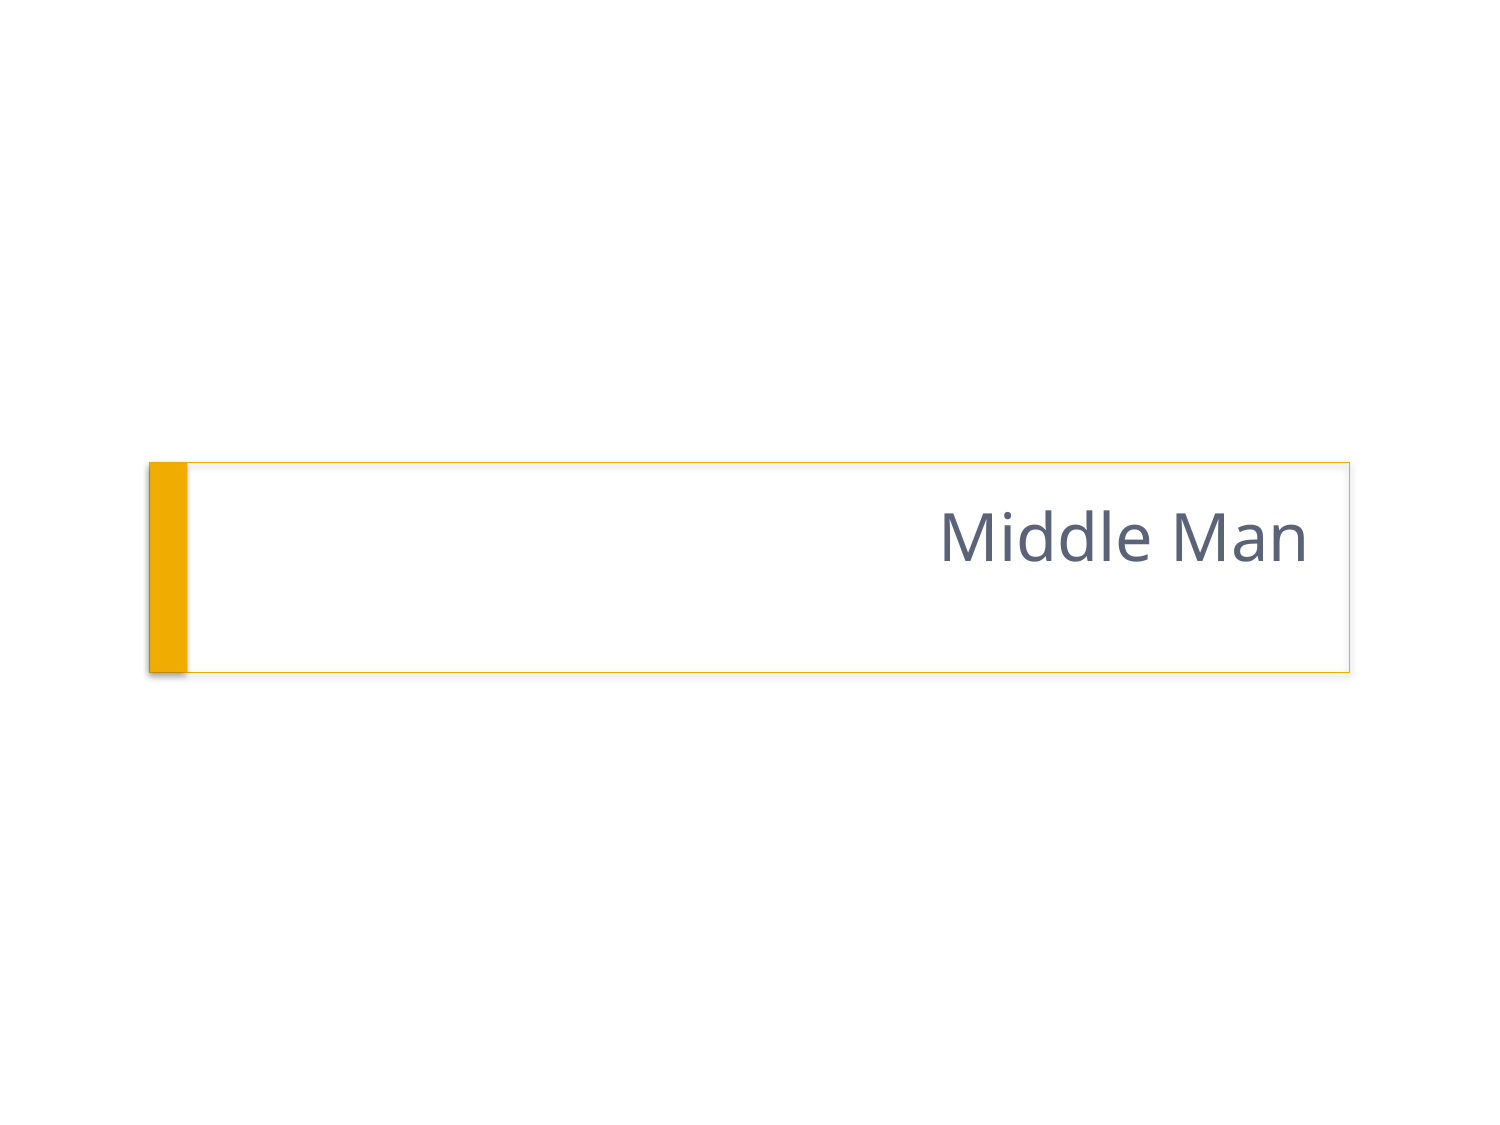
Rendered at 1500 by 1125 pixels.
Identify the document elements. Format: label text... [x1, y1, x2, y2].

title Middle Man [200, 487, 1325, 663]
